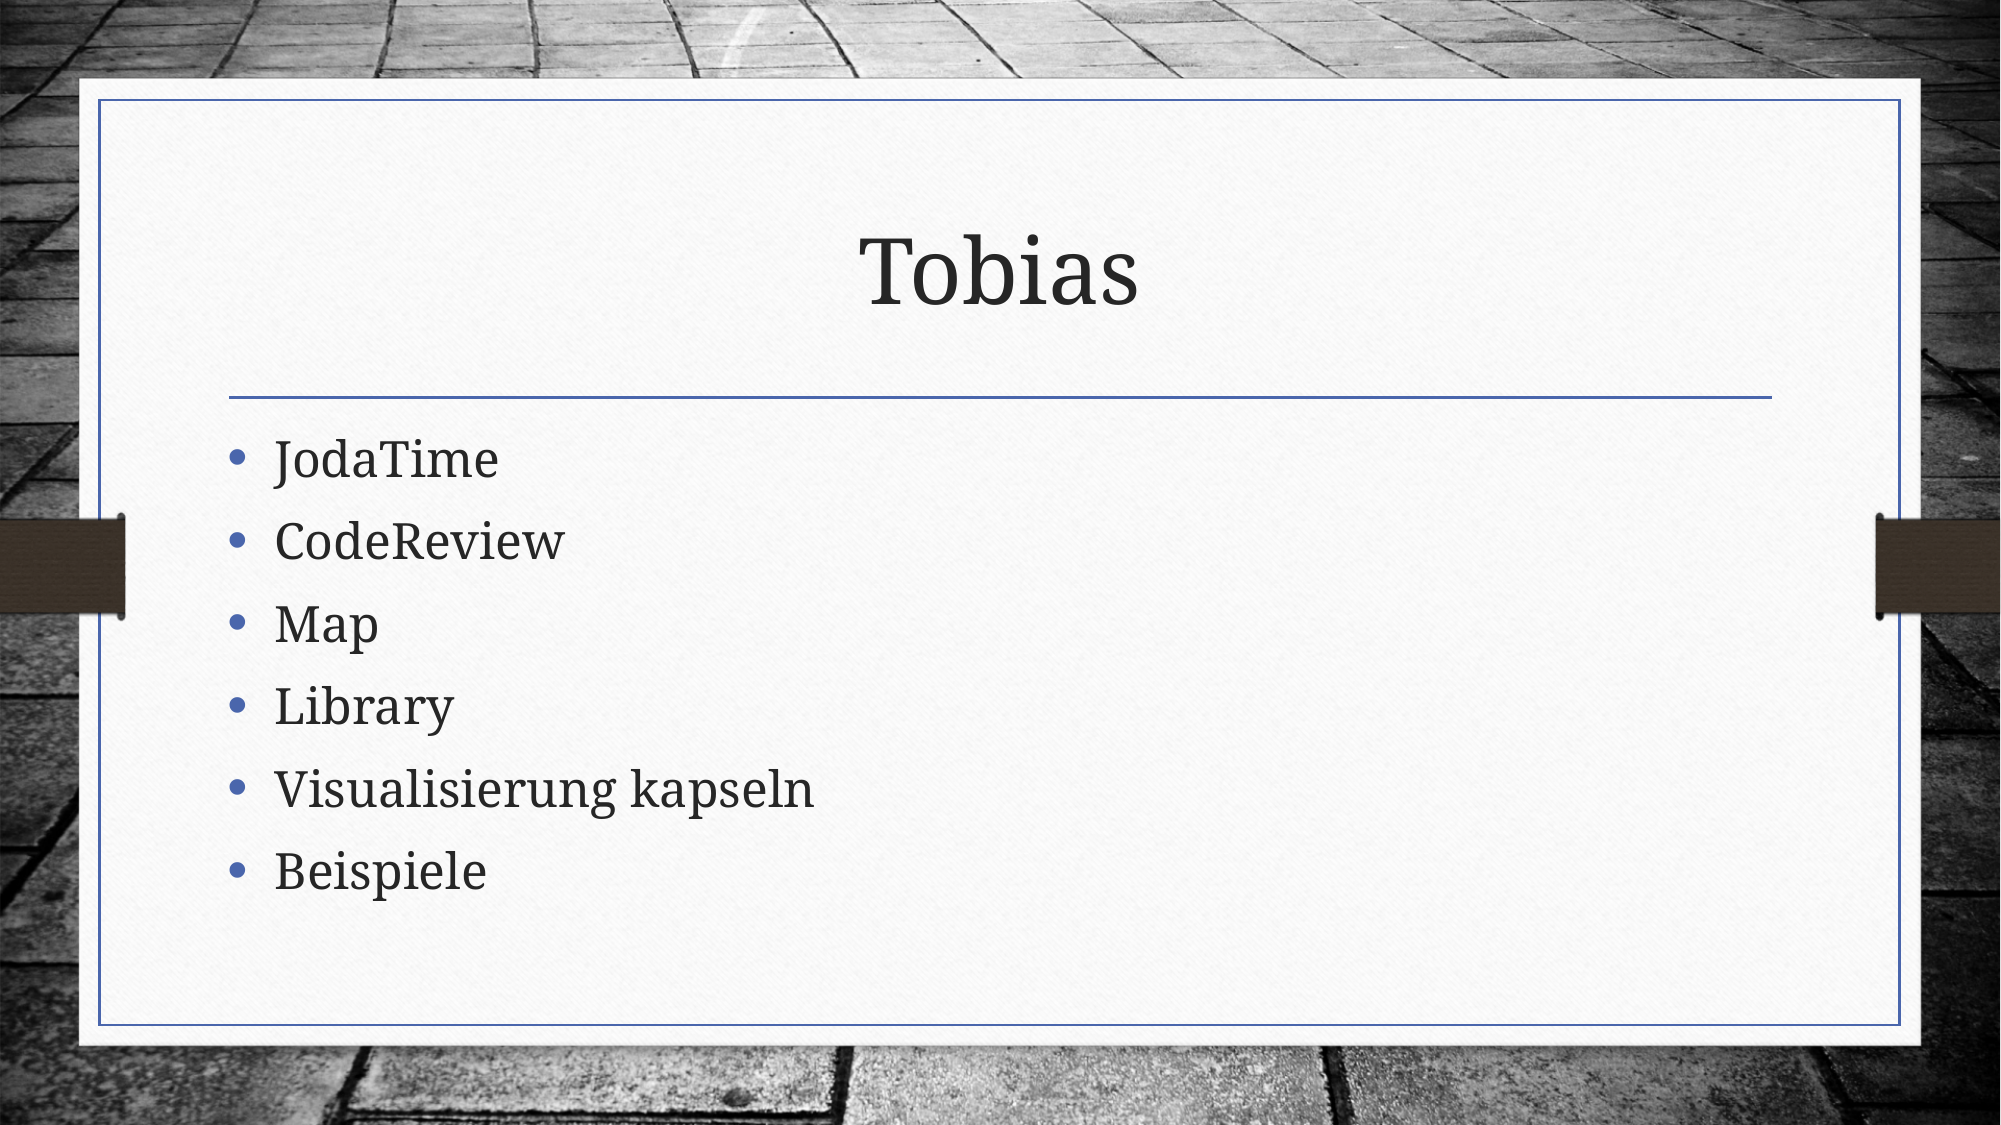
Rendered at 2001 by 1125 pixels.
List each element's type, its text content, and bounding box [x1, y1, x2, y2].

list JodaTime CodeReview Map Library Visualisierung kapseln Beispiele [212, 419, 1788, 964]
picture [0, 0, 2001, 1125]
title Tobias [212, 161, 1788, 375]
